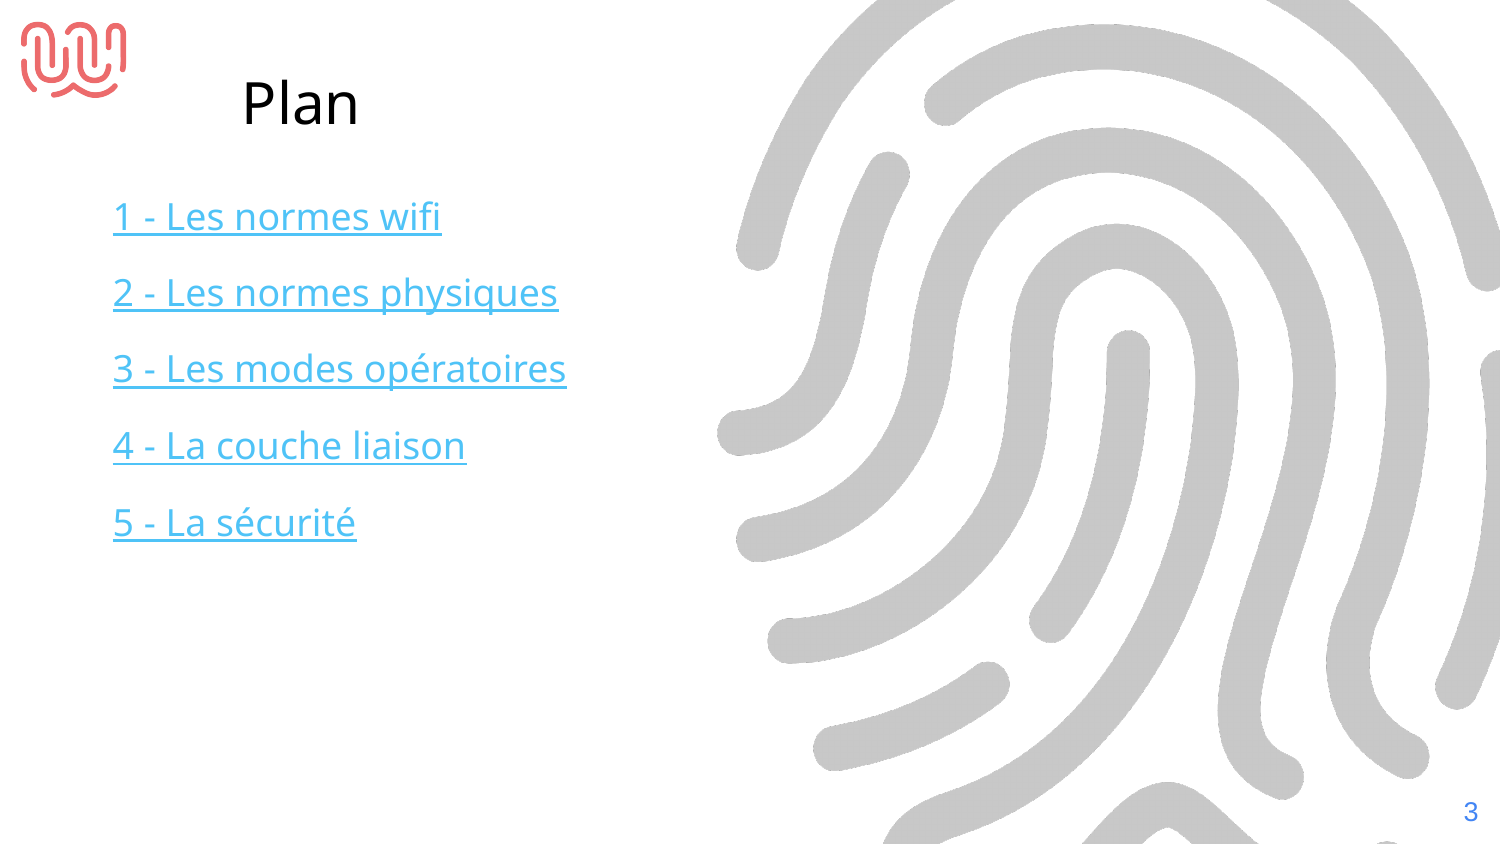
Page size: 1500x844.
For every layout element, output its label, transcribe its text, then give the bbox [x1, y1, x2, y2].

slide_number ‹#› [1403, 779, 1494, 844]
text_box Plan [226, 50, 876, 151]
picture [20, 20, 134, 101]
text_box 1 - Les normes wifi 2 - Les normes physiques 3 - Les modes opératoires 4 - La couche liaison 5 - La sécurité [97, 151, 867, 565]
picture [454, 0, 1500, 844]
